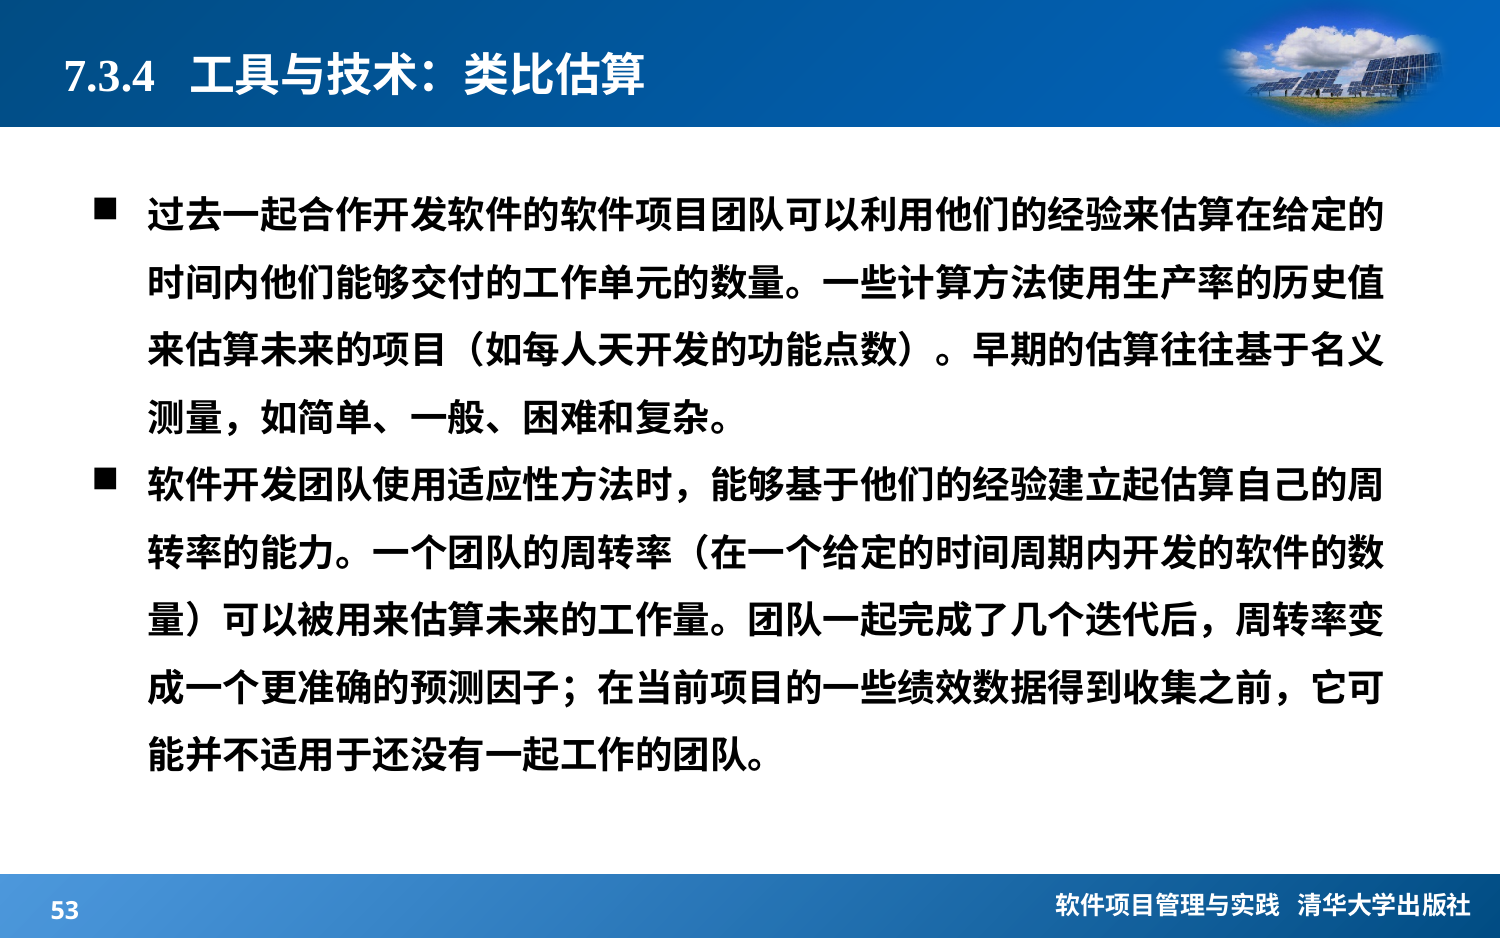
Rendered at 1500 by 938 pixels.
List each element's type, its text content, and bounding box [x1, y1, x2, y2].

picture [1233, 6, 1433, 113]
title 7.3.4 工具与技术：类比估算 [48, 19, 1140, 127]
text_box 过去一起合作开发软件的软件项目团队可以利用他们的经验来估算在给定的时间内他们能够交付的工作单元的数量。一些计算方法使用生产率的历史值来估算未来的项目（如每人天开发的功能点数）。早期的估算往往基于名义测量，如简单、一般、困难和复杂。 软件开发团队使用适应性方法时，能够基于他们的经验建立起估算自己的周转率的能力。一个团队的周转率（在一个给定的时间周期内开发的软件的数量）可以被用来估算未来的工作量。团队一起完成了几个迭代后，周转率变成一个更准确的预测因子；在当前项目的一些绩效数据得到收集之前，它可能并不适用于还没有一起工作的团队。 [76, 161, 1424, 748]
